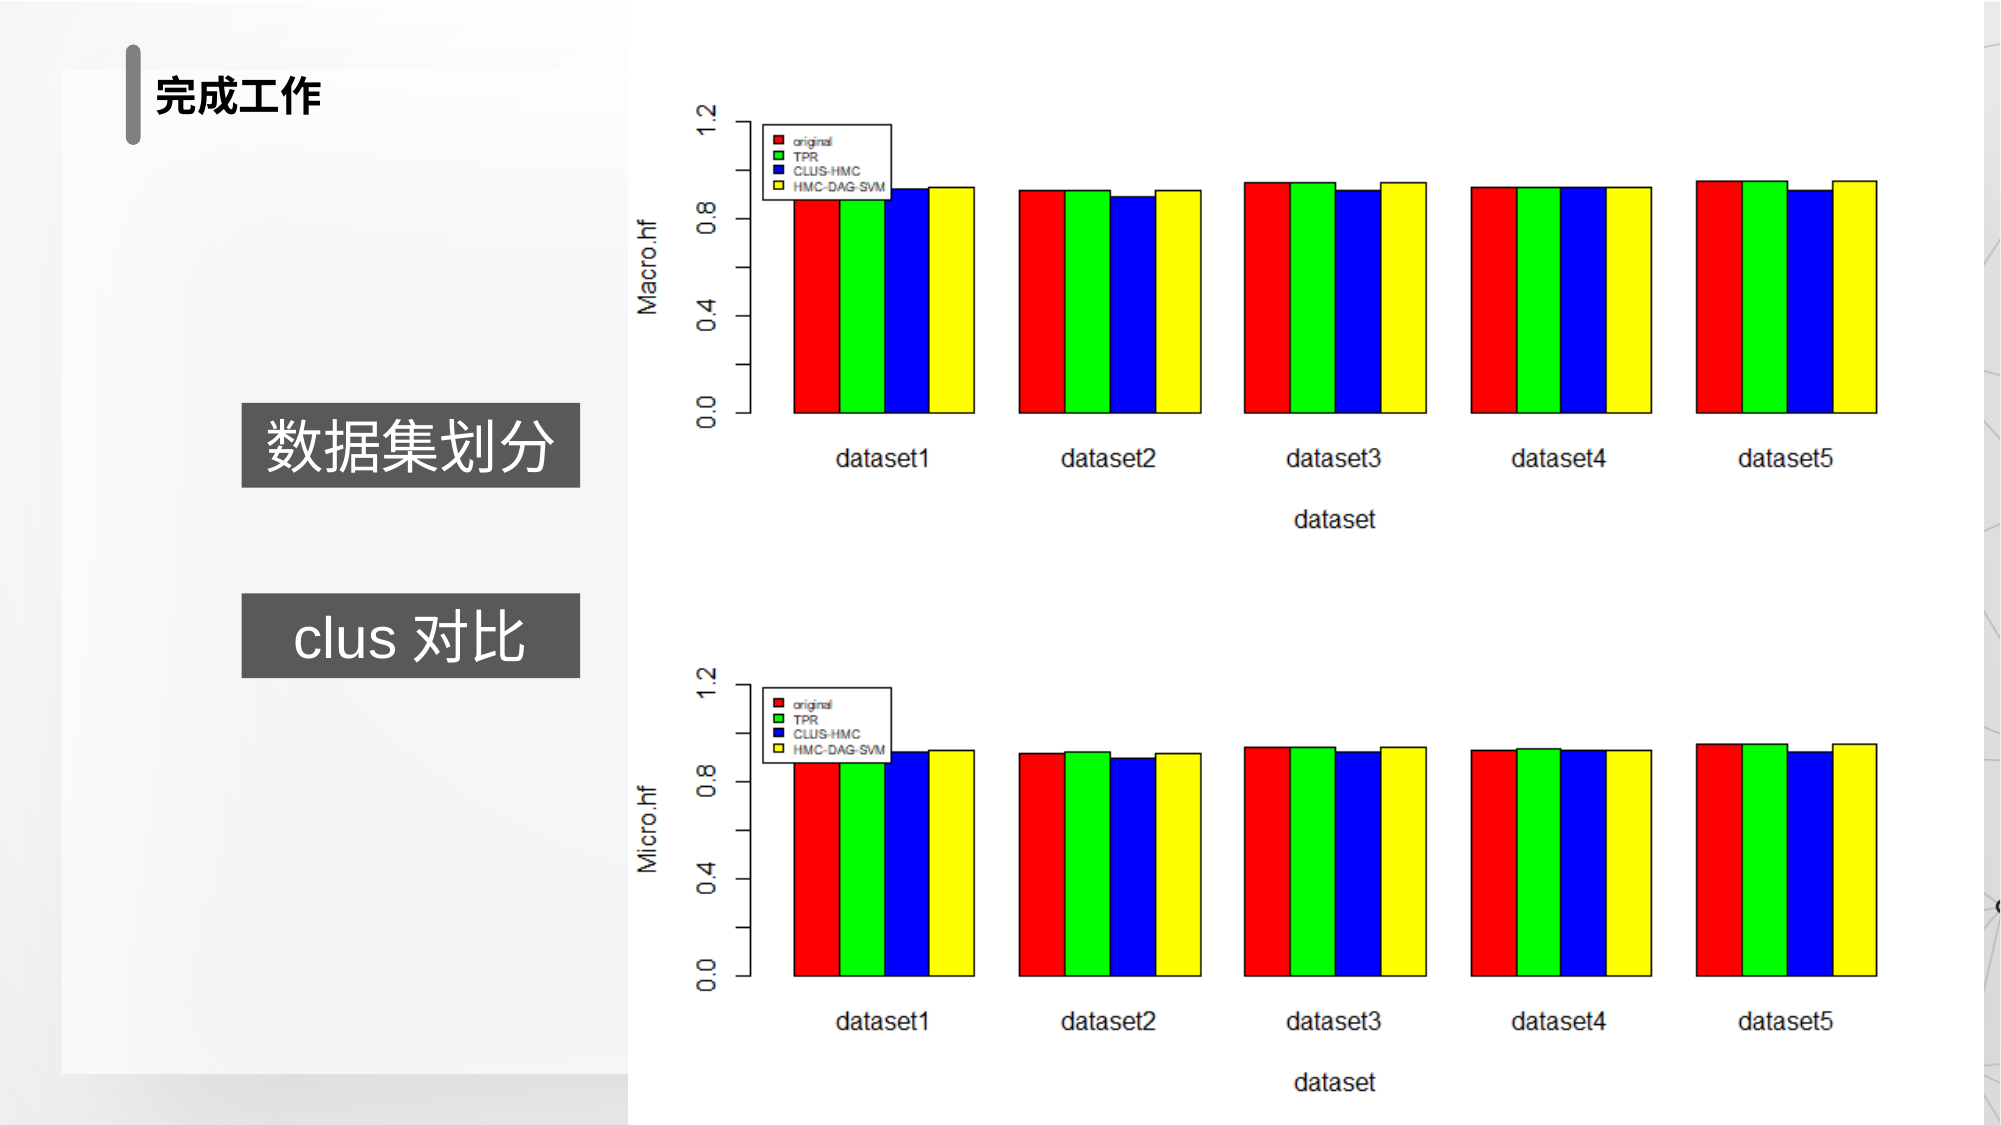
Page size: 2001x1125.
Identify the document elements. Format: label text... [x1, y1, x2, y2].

text_box clus对比 [241, 593, 581, 679]
picture [0, 0, 2001, 1125]
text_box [125, 44, 628, 145]
text_box 数据集划分 [241, 402, 581, 488]
